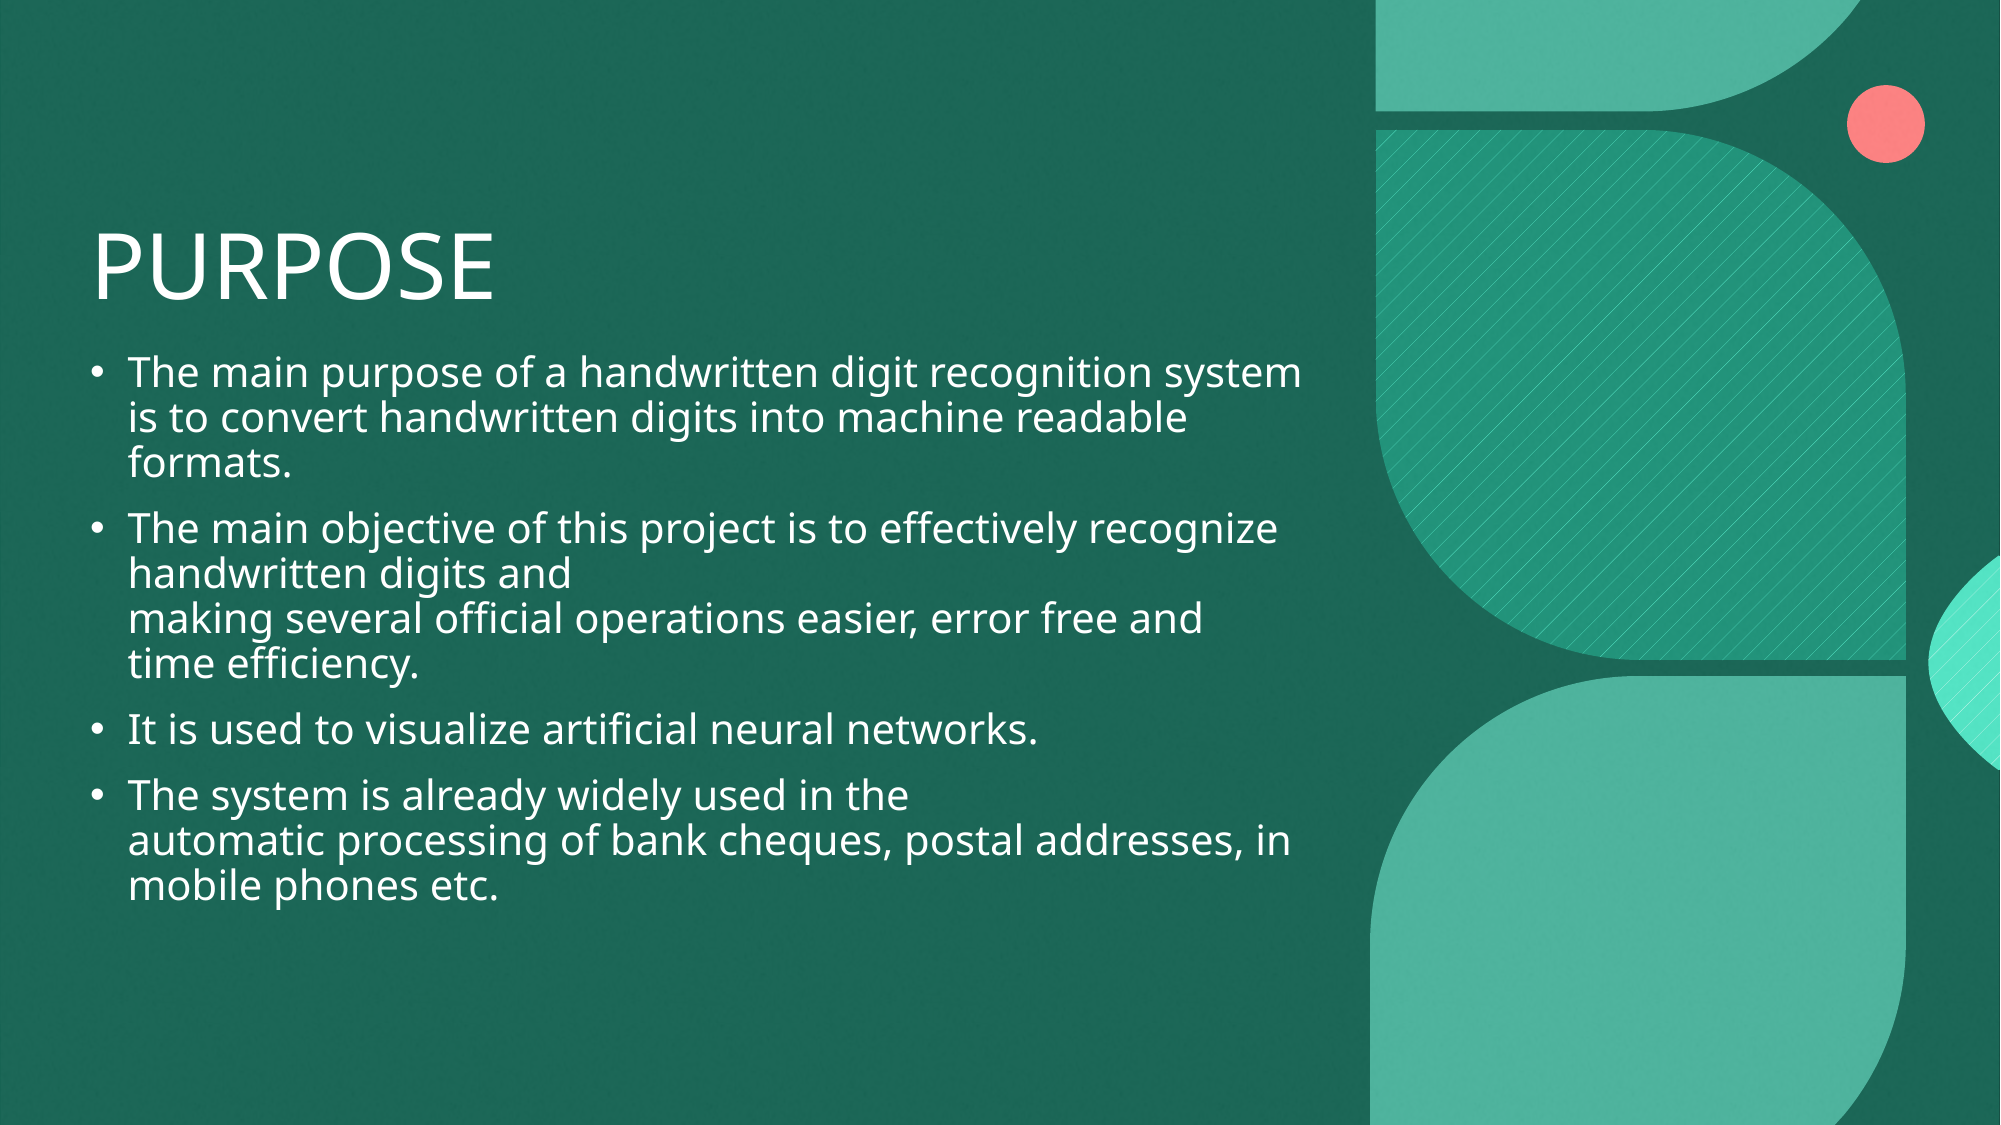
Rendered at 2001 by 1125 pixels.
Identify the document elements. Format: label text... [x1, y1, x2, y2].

title PURPOSE [75, 109, 1336, 327]
list The main purpose of a handwritten digit recognition system is to convert handwritten digits into machine readable formats. The main objective of this project is to effectively recognize handwritten digits and making several official operations easier, error free and time efficiency. It is used to visualize artificial neural networks. The system is already widely used in the automatic processing of bank cheques, postal addresses, in mobile phones etc. [75, 343, 1336, 1014]
